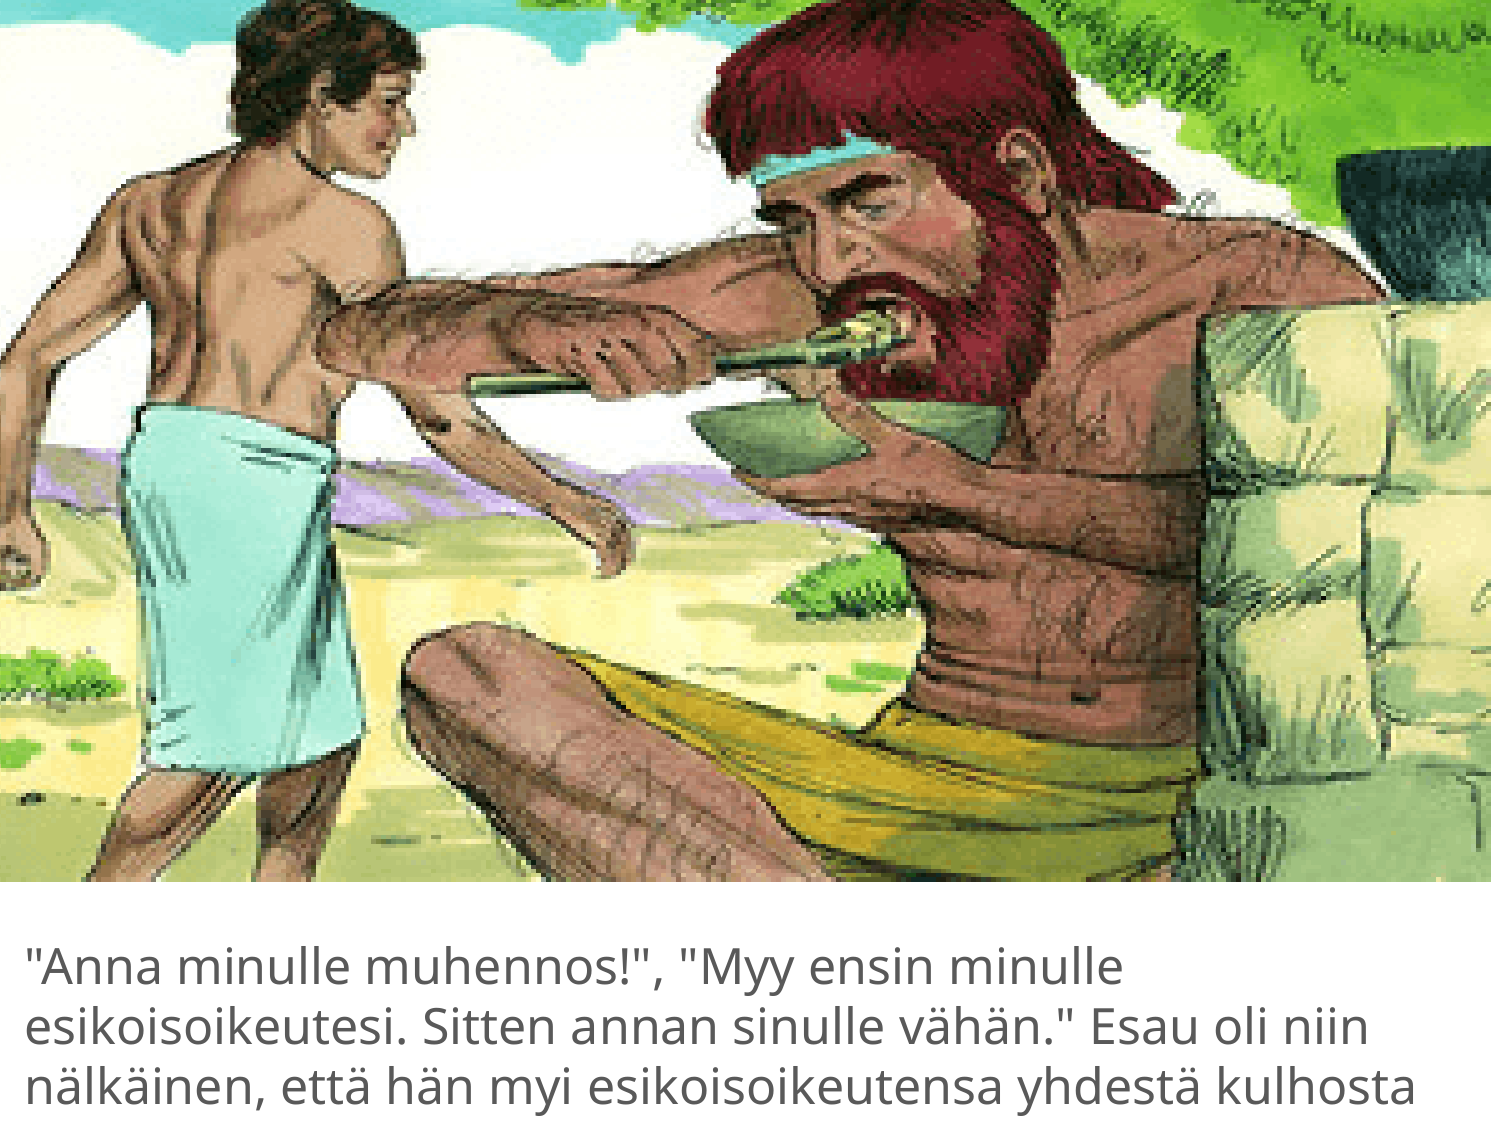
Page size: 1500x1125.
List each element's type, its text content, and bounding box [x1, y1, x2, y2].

text_box "Anna minulle muhennos!", "Myy ensin minulle esikoisoikeutesi. Sitten annan sinulle vähän." Esau oli niin nälkäinen, että hän myi esikoisoikeutensa yhdestä kulhosta punaista muhennospalaa. [9, 927, 1495, 1125]
picture [0, 0, 1491, 882]
